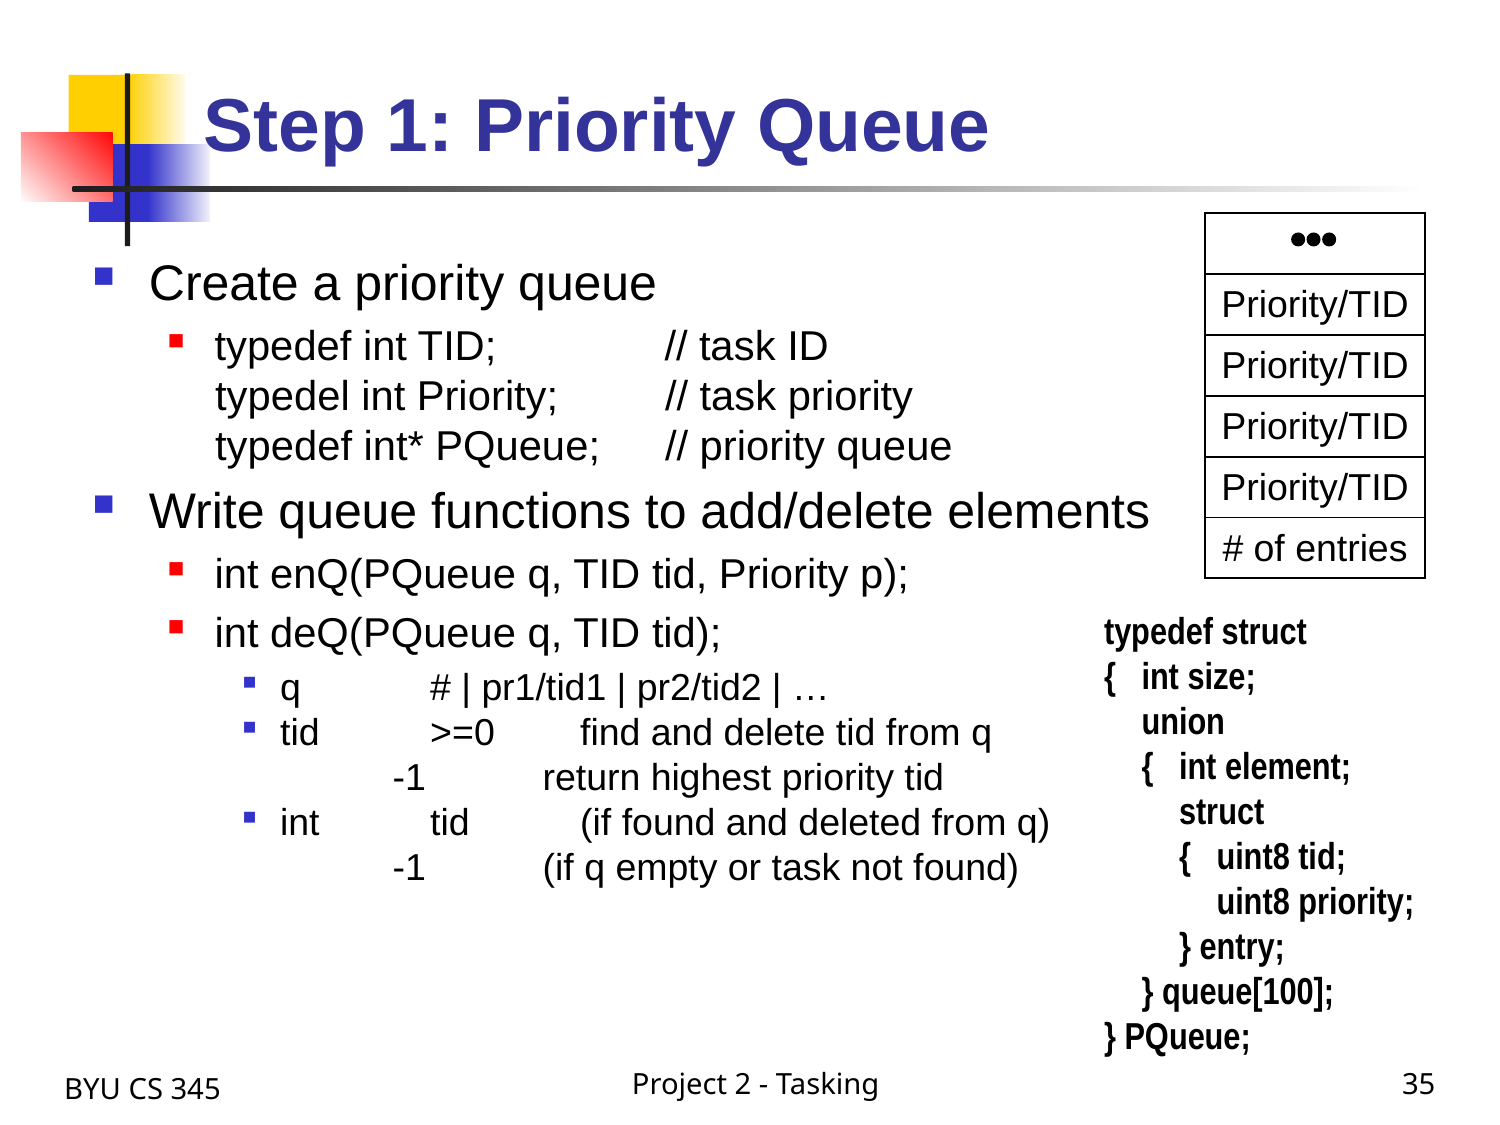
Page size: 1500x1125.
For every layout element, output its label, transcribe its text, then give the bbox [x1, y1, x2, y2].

table_cell Priority/TID [1206, 336, 1424, 395]
table_cell Priority/TID [1206, 458, 1424, 517]
table_cell # of entries [1206, 518, 1424, 577]
table_header  [1206, 214, 1424, 273]
slide_number 35 [1137, 1065, 1451, 1113]
title Step 1: Priority Queue [188, 31, 1468, 174]
table_cell Priority/TID [1206, 275, 1424, 334]
slide_number BYU CS 345 [49, 1037, 352, 1113]
list Create a priority queue typedef int TID; // task ID typedel int Priority; // task priority typedef int* PQueue; // priority queue Write queue functions to add/delete elements int enQ(PQueue q, TID tid, Priority p); int deQ(PQueue q, TID tid); q # | pr1/tid1 | pr2/tid2 | … tid >=0 find and delete tid from q -1 return highest priority tid int tid (if found and deleted from q) -1 (if q empty or task not found) [77, 242, 1181, 1034]
text_box typedef struct { int size; union { int element; struct { uint8 tid; uint8 priority; } entry; } queue[100]; } PQueue; [1089, 599, 1479, 1065]
table_cell Priority/TID [1206, 397, 1424, 456]
footer Project 2 - Tasking [352, 1037, 1137, 1113]
